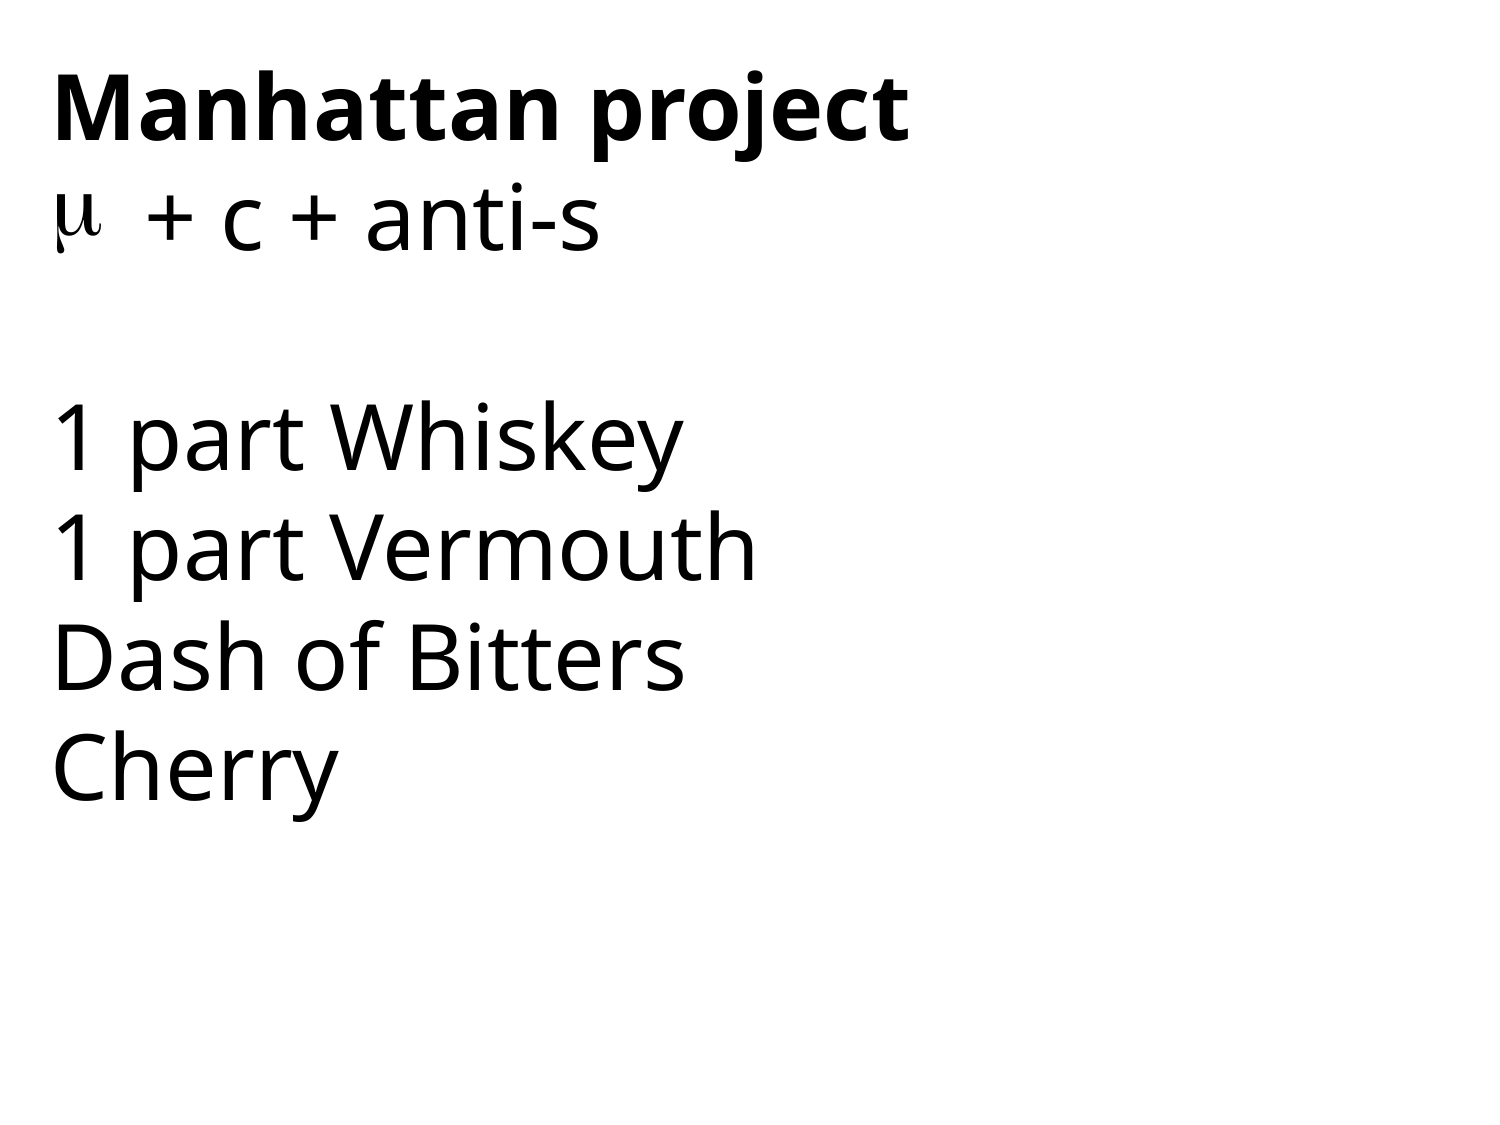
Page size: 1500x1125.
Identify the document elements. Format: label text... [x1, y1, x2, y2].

text_box Manhattan project + c + anti-s 1 part Whiskey 1 part Vermouth Dash of Bitters Cherry [36, 41, 1359, 937]
